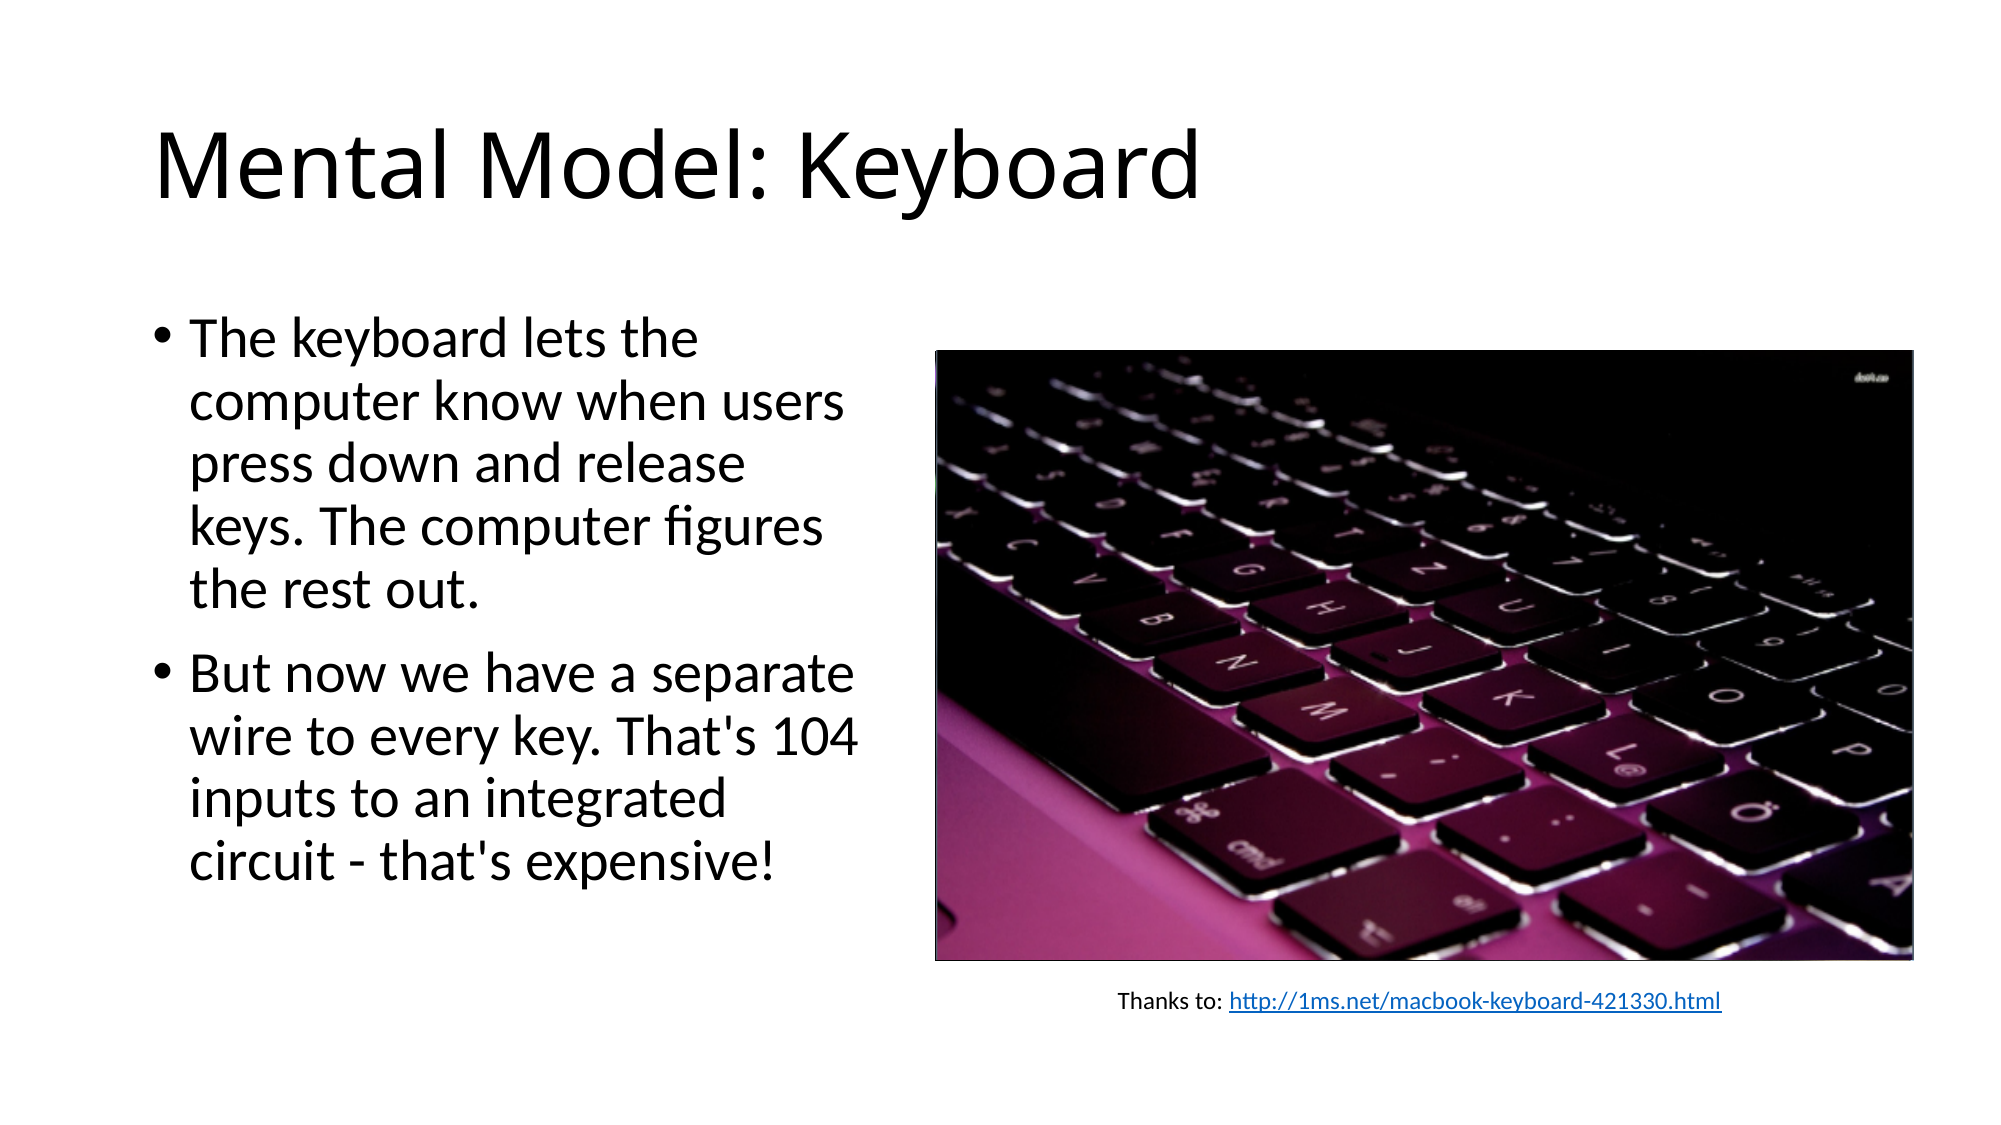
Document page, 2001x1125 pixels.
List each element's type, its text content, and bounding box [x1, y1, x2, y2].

text_box Thanks to: http://1ms.net/macbook-keyboard-421330.html [935, 977, 1905, 1022]
picture [935, 350, 1914, 962]
title Mental Model: Keyboard [137, 59, 1863, 278]
list The keyboard lets the computer know when users press down and release keys. The computer figures the rest out. But now we have a separate wire to every key. That's 104 inputs to an integrated circuit - that's expensive! [137, 299, 879, 1014]
